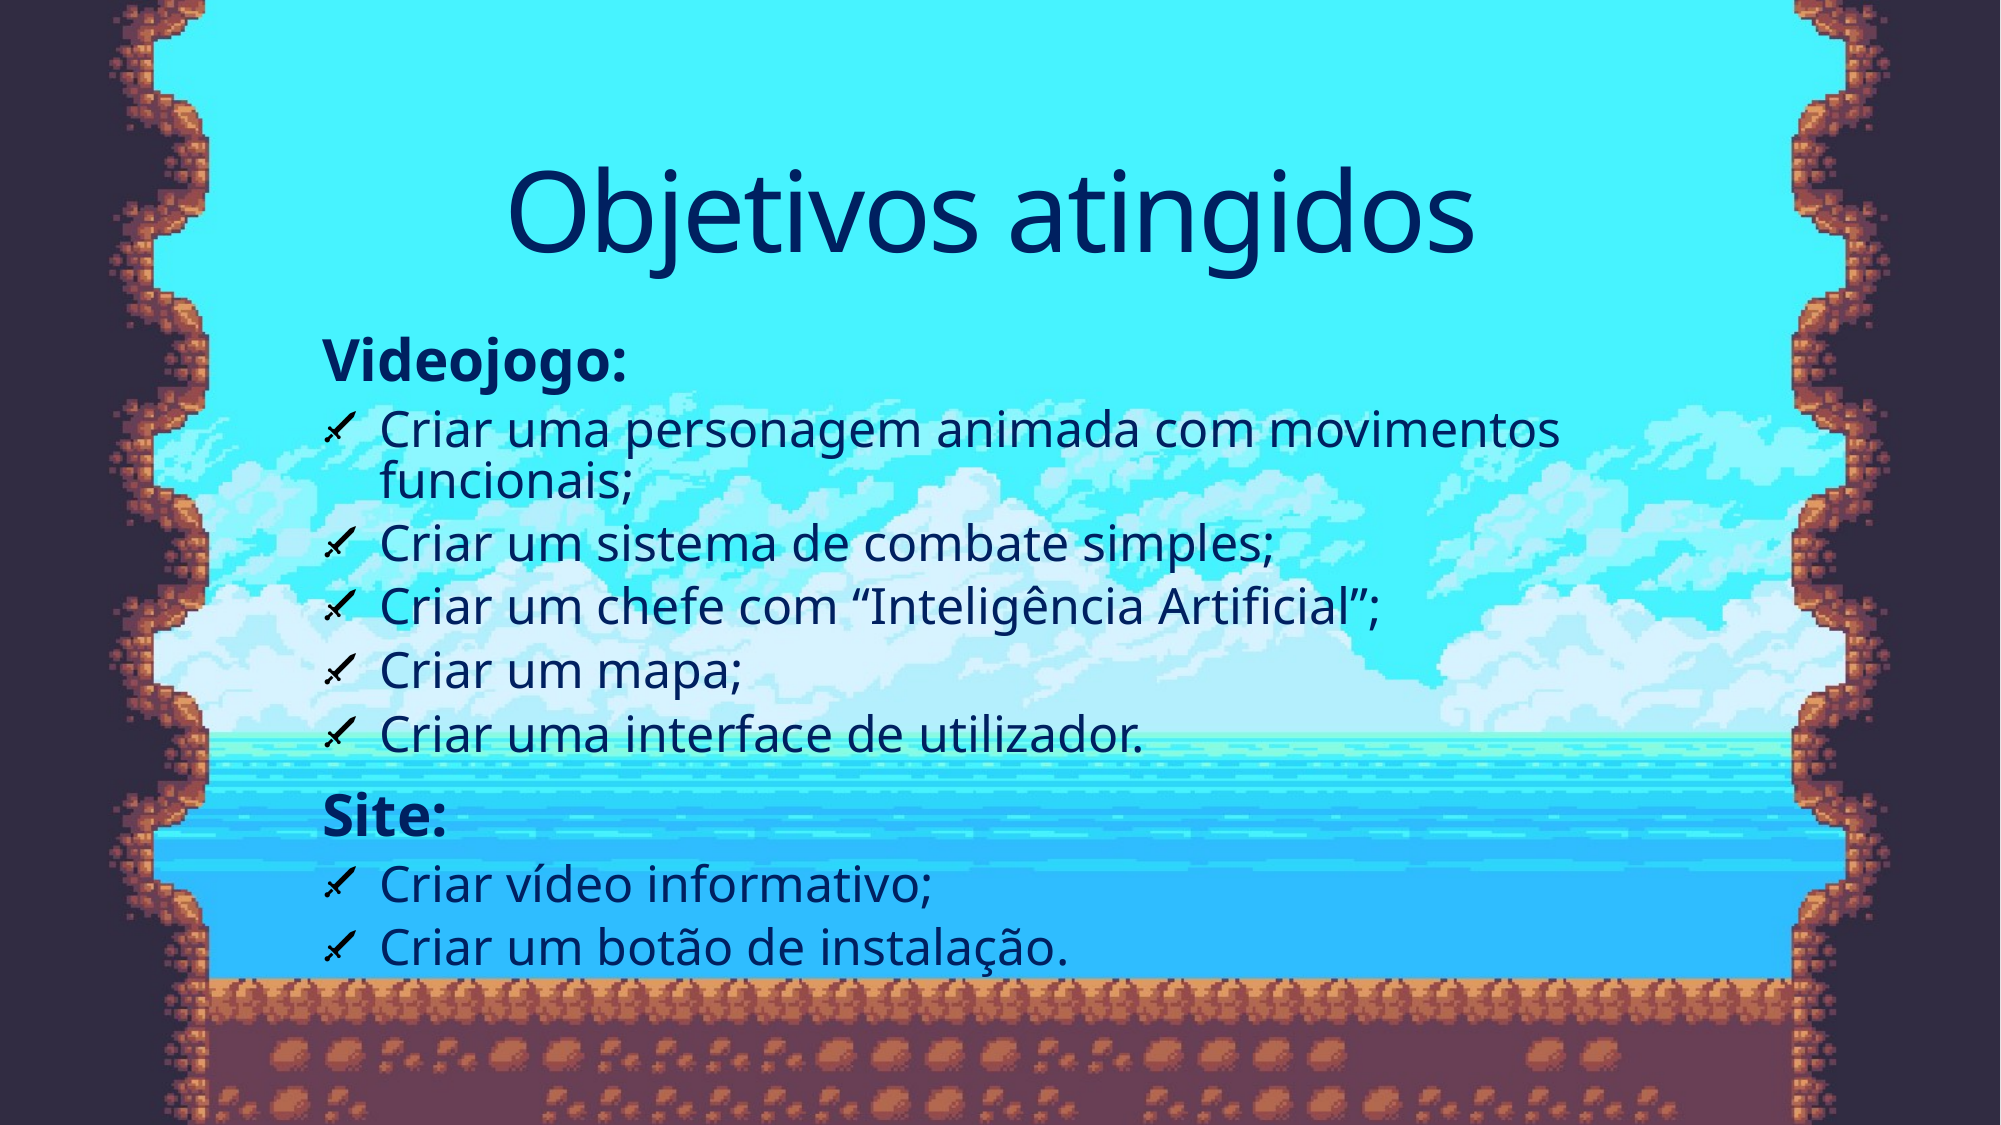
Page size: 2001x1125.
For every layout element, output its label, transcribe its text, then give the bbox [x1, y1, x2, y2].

list Videojogo: Criar uma personagem animada com movimentos funcionais; Criar um sistema de combate simples; Criar um chefe com “Inteligência Artificial”; Criar um mapa; Criar uma interface de utilizador. Site: Criar vídeo informativo; Criar um botão de instalação. [307, 326, 1676, 945]
picture [0, 0, 2001, 1125]
title Objetivos atingidos [107, 81, 1875, 354]
